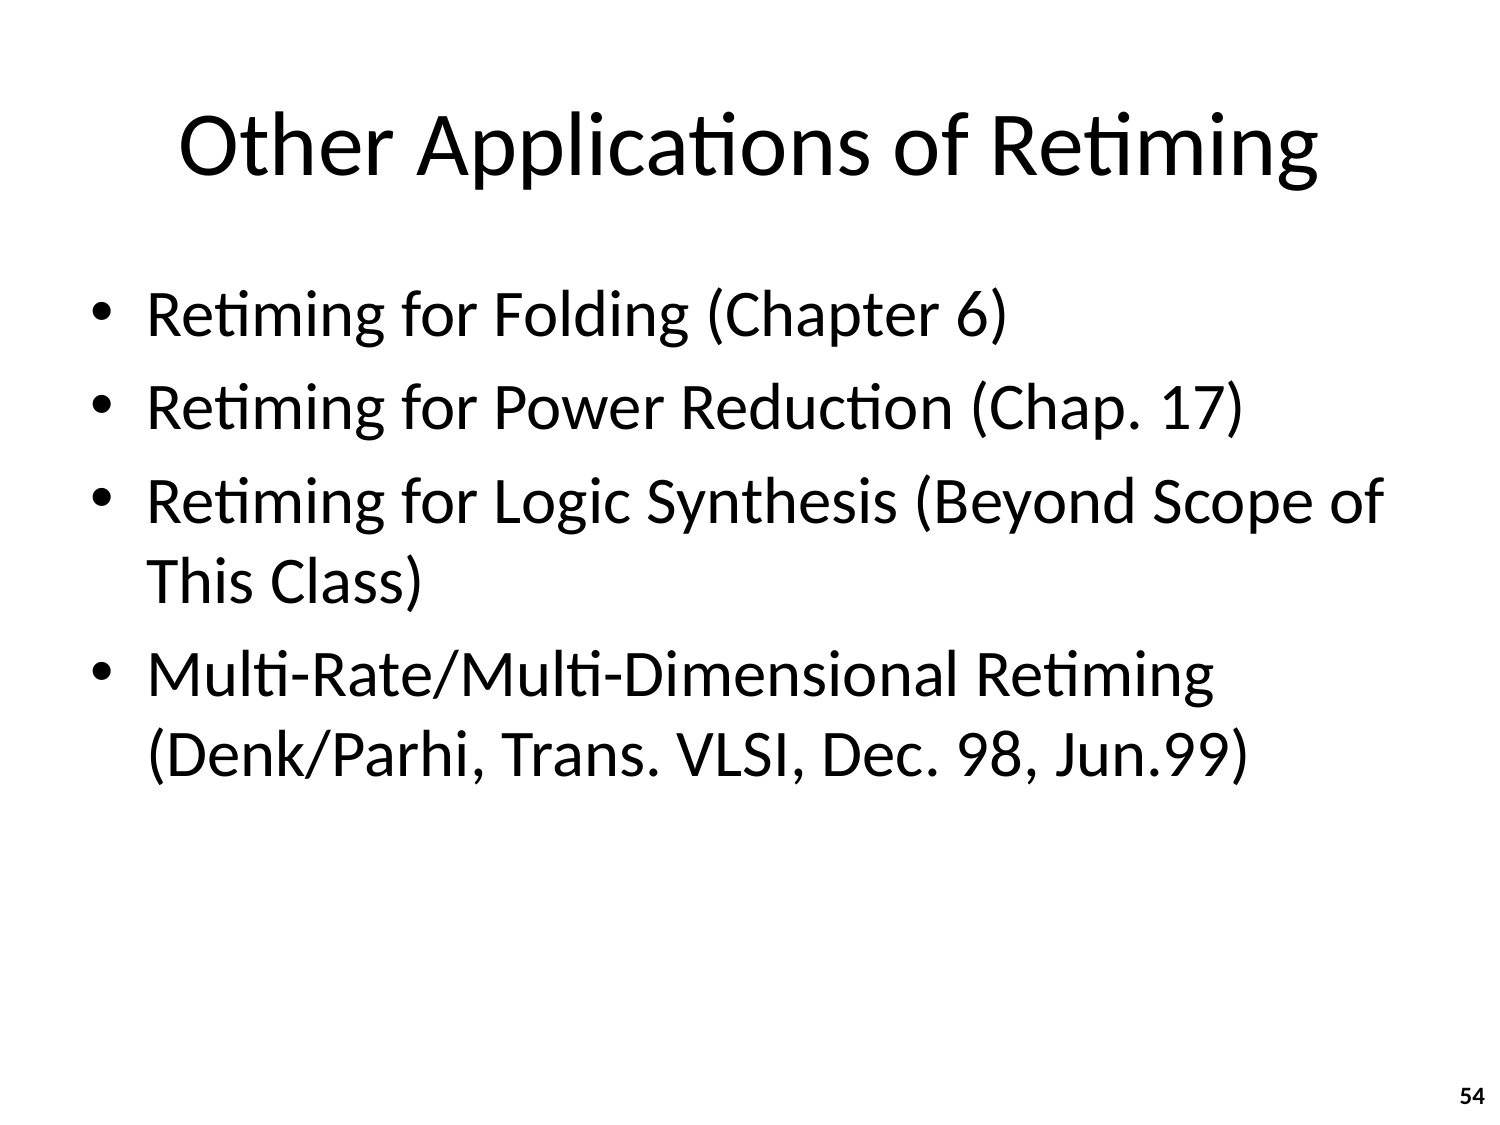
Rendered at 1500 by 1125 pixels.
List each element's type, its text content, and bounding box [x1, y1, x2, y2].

list Retiming for Folding (Chapter 6) Retiming for Power Reduction (Chap. 17) Retiming for Logic Synthesis (Beyond Scope of This Class) Multi-Rate/Multi-Dimensional Retiming (Denk/Parhi, Trans. VLSI, Dec. 98, Jun.99) [74, 262, 1426, 1006]
title Other Applications of Retiming [74, 44, 1426, 233]
slide_number 54 [1149, 1065, 1500, 1125]
